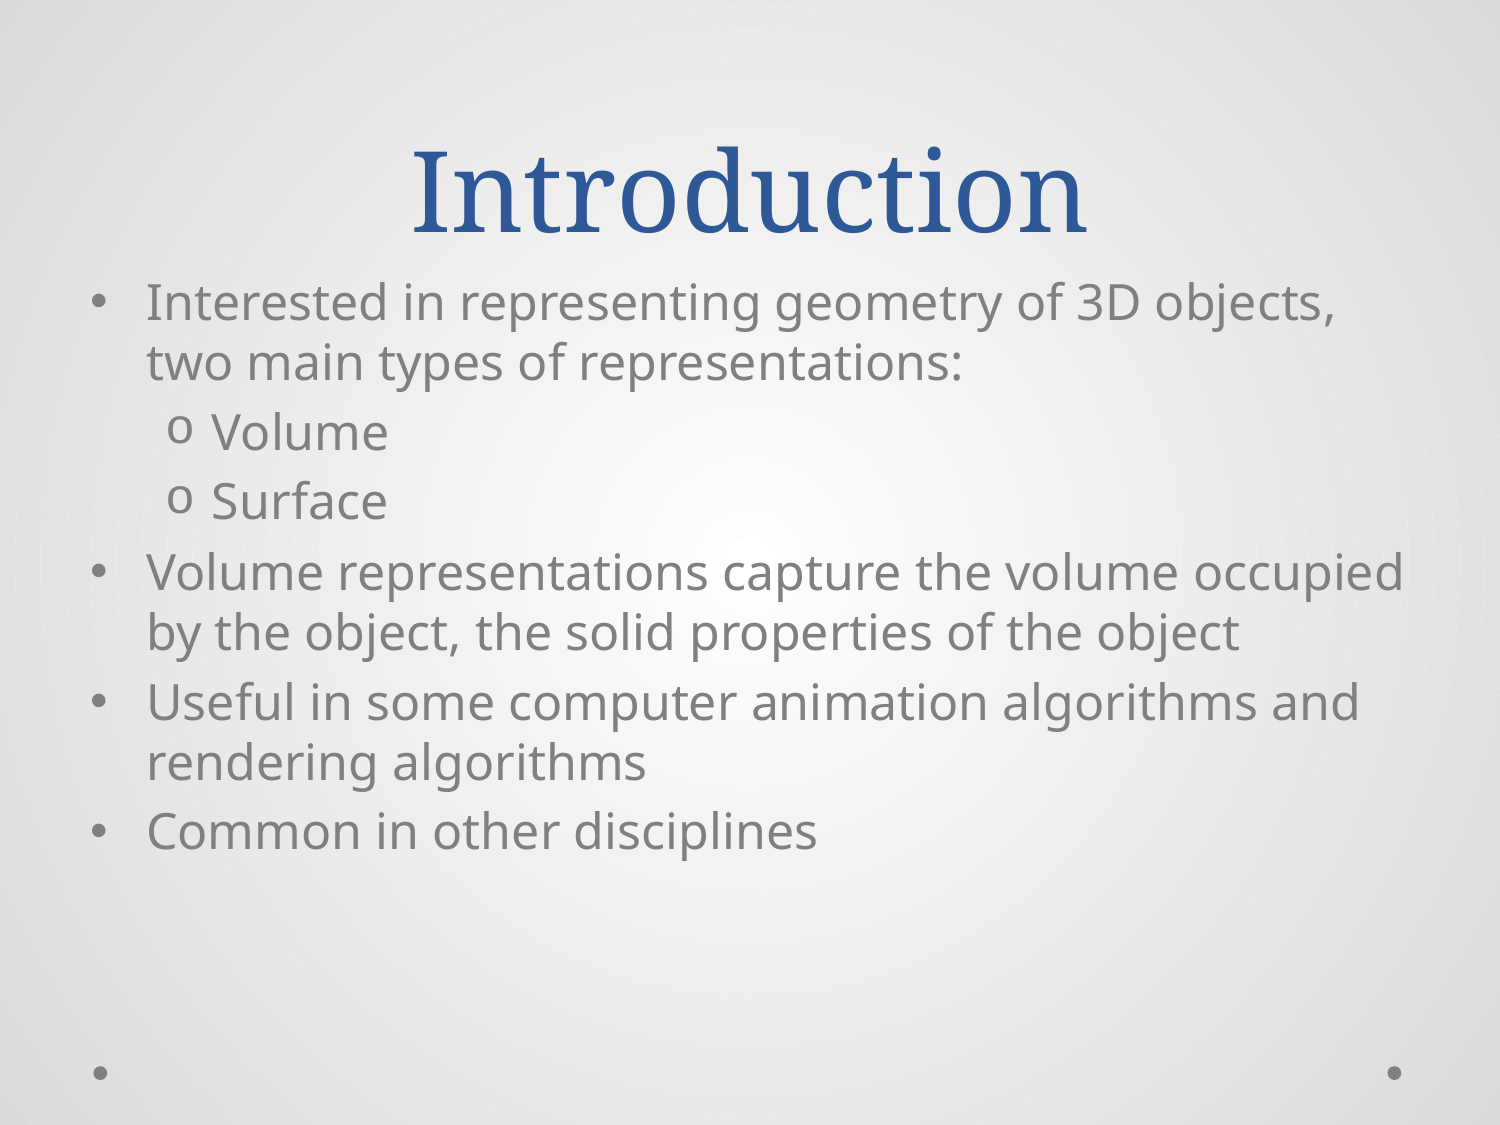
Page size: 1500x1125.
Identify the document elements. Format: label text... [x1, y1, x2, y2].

list Interested in representing geometry of 3D objects, two main types of representations: Volume Surface Volume representations capture the volume occupied by the object, the solid properties of the object Useful in some computer animation algorithms and rendering algorithms Common in other disciplines [75, 262, 1425, 1005]
title Introduction [75, 0, 1425, 262]
